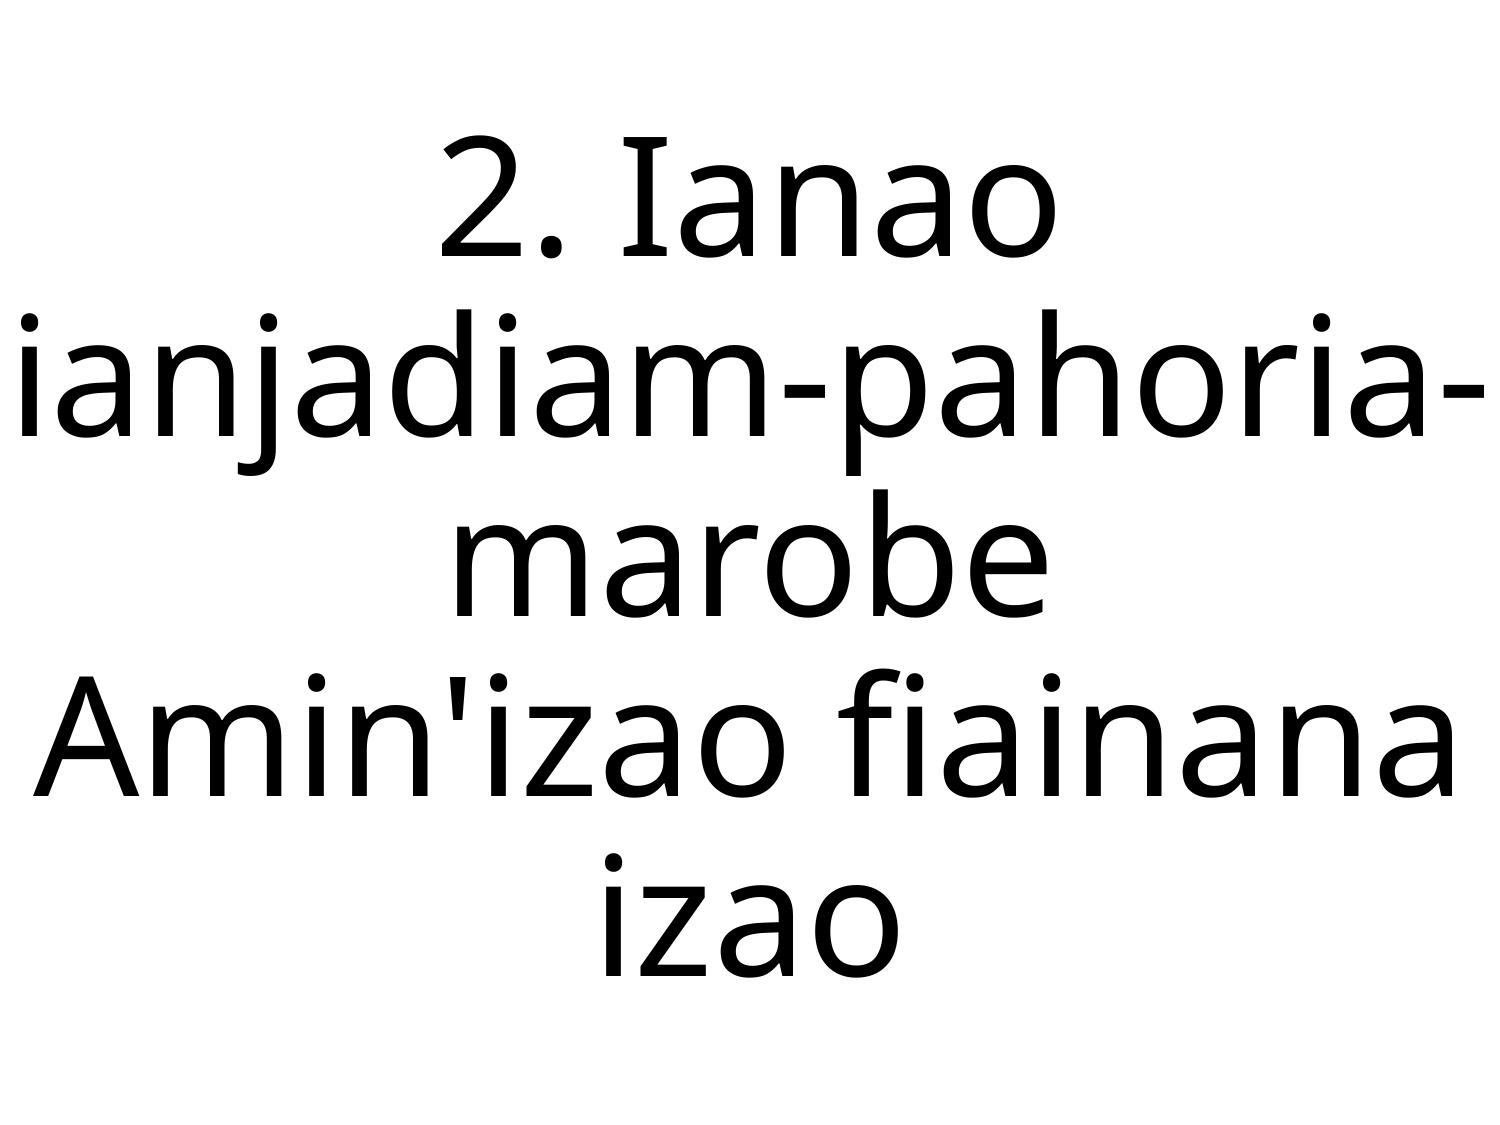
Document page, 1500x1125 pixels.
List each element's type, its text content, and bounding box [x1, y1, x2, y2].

title 2. Ianao ianjadiam-pahoria-marobe Amin'izao fiainana izao [0, 453, 1500, 672]
